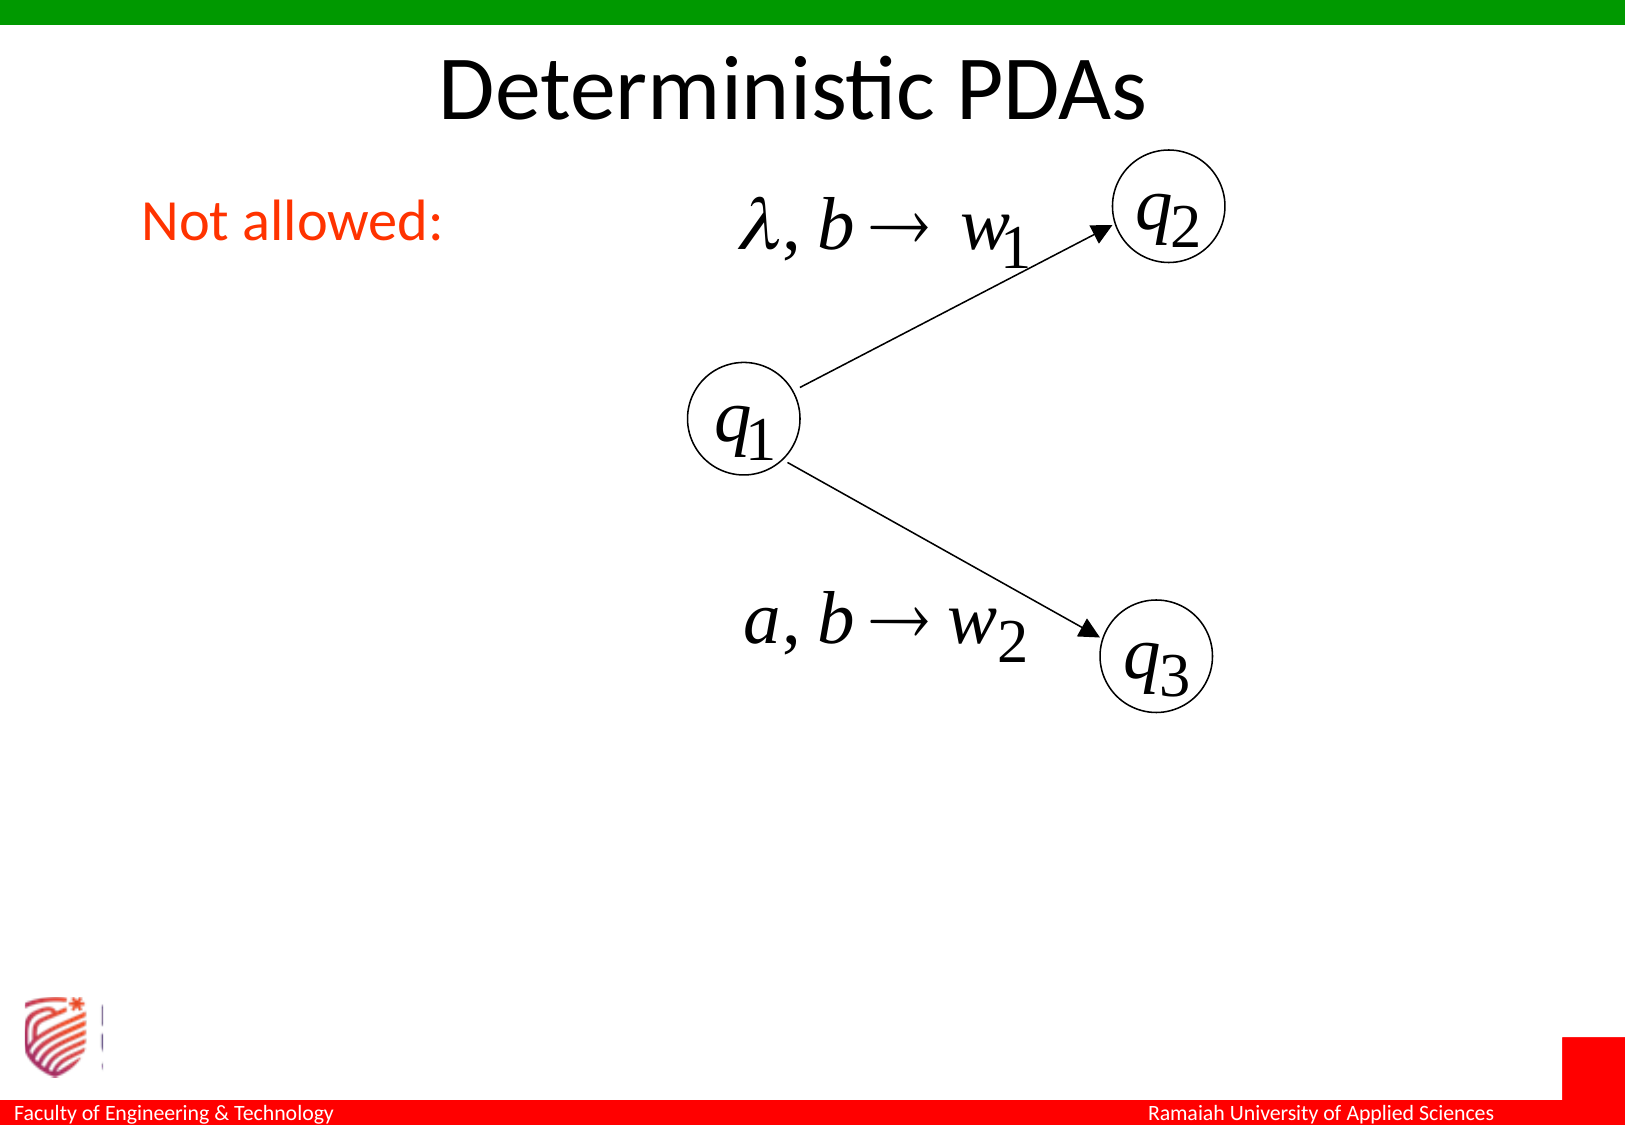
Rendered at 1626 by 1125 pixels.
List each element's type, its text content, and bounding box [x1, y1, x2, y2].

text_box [712, 387, 776, 463]
text_box [1037, 602, 1100, 638]
picture [24, 997, 104, 1078]
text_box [1133, 174, 1205, 251]
text_box [1035, 224, 1113, 266]
text_box [1100, 600, 1213, 698]
text_box [1149, 259, 1189, 263]
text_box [734, 187, 1031, 274]
text_box Deterministic PDAs [62, 20, 1525, 208]
text_box [1112, 208, 1128, 245]
text_box [687, 362, 801, 463]
text_box Not allowed: [126, 208, 459, 260]
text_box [1121, 623, 1191, 702]
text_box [740, 580, 1033, 667]
text_box [1210, 208, 1225, 245]
